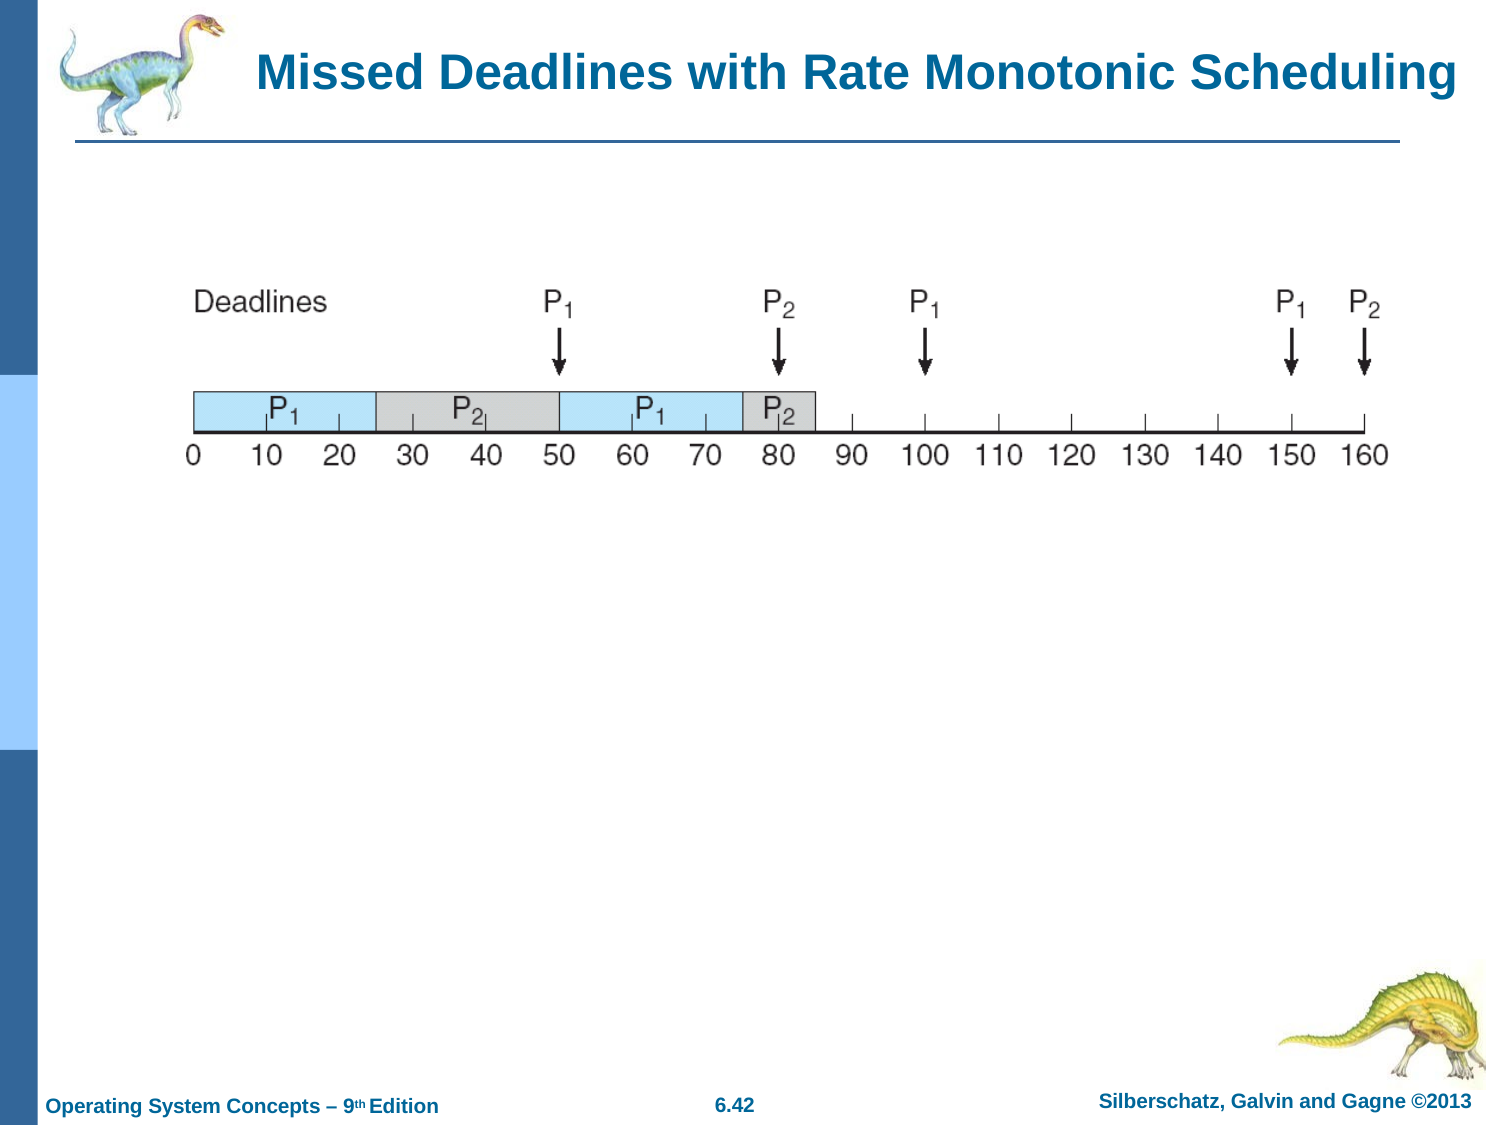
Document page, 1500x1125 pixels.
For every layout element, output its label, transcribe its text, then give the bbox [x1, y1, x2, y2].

footer Operating System Concepts – 9th Edition [43, 1094, 450, 1125]
picture [1275, 959, 1486, 1090]
picture [46, 0, 243, 39]
text_box [185, 286, 1389, 469]
slide_number Silberschatz, Galvin and Gagne ©2013 [1096, 1089, 1478, 1125]
slide_number 6.10 [712, 1093, 760, 1125]
title Missed Deadlines with Rate Monotonic Scheduling [30, 39, 1470, 228]
